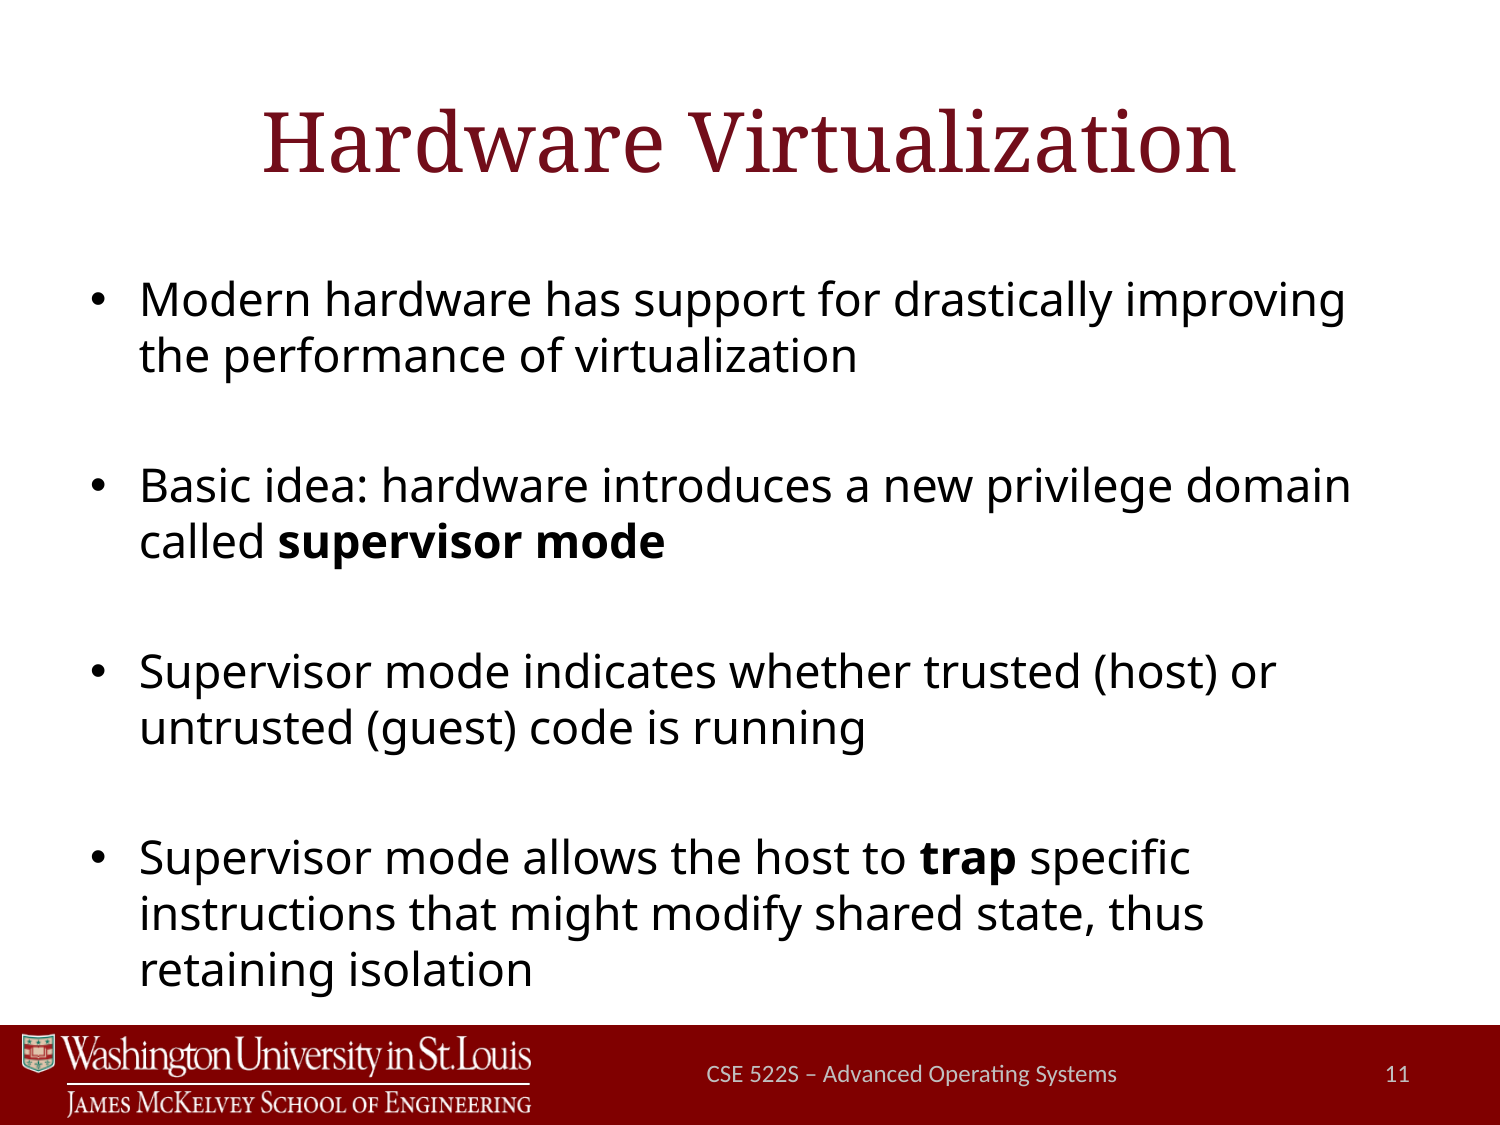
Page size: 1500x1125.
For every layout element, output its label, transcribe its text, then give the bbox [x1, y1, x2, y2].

slide_number 11 [1074, 1042, 1425, 1103]
title Hardware Virtualization [75, 45, 1425, 233]
footer CSE 522S – Advanced Operating Systems [675, 1042, 1074, 1103]
list Modern hardware has support for drastically improving the performance of virtualization Basic idea: hardware introduces a new privilege domain called supervisor mode Supervisor mode indicates whether trusted (host) or untrusted (guest) code is running Supervisor mode allows the host to trap specific instructions that might modify shared state, thus retaining isolation [75, 262, 1425, 1005]
